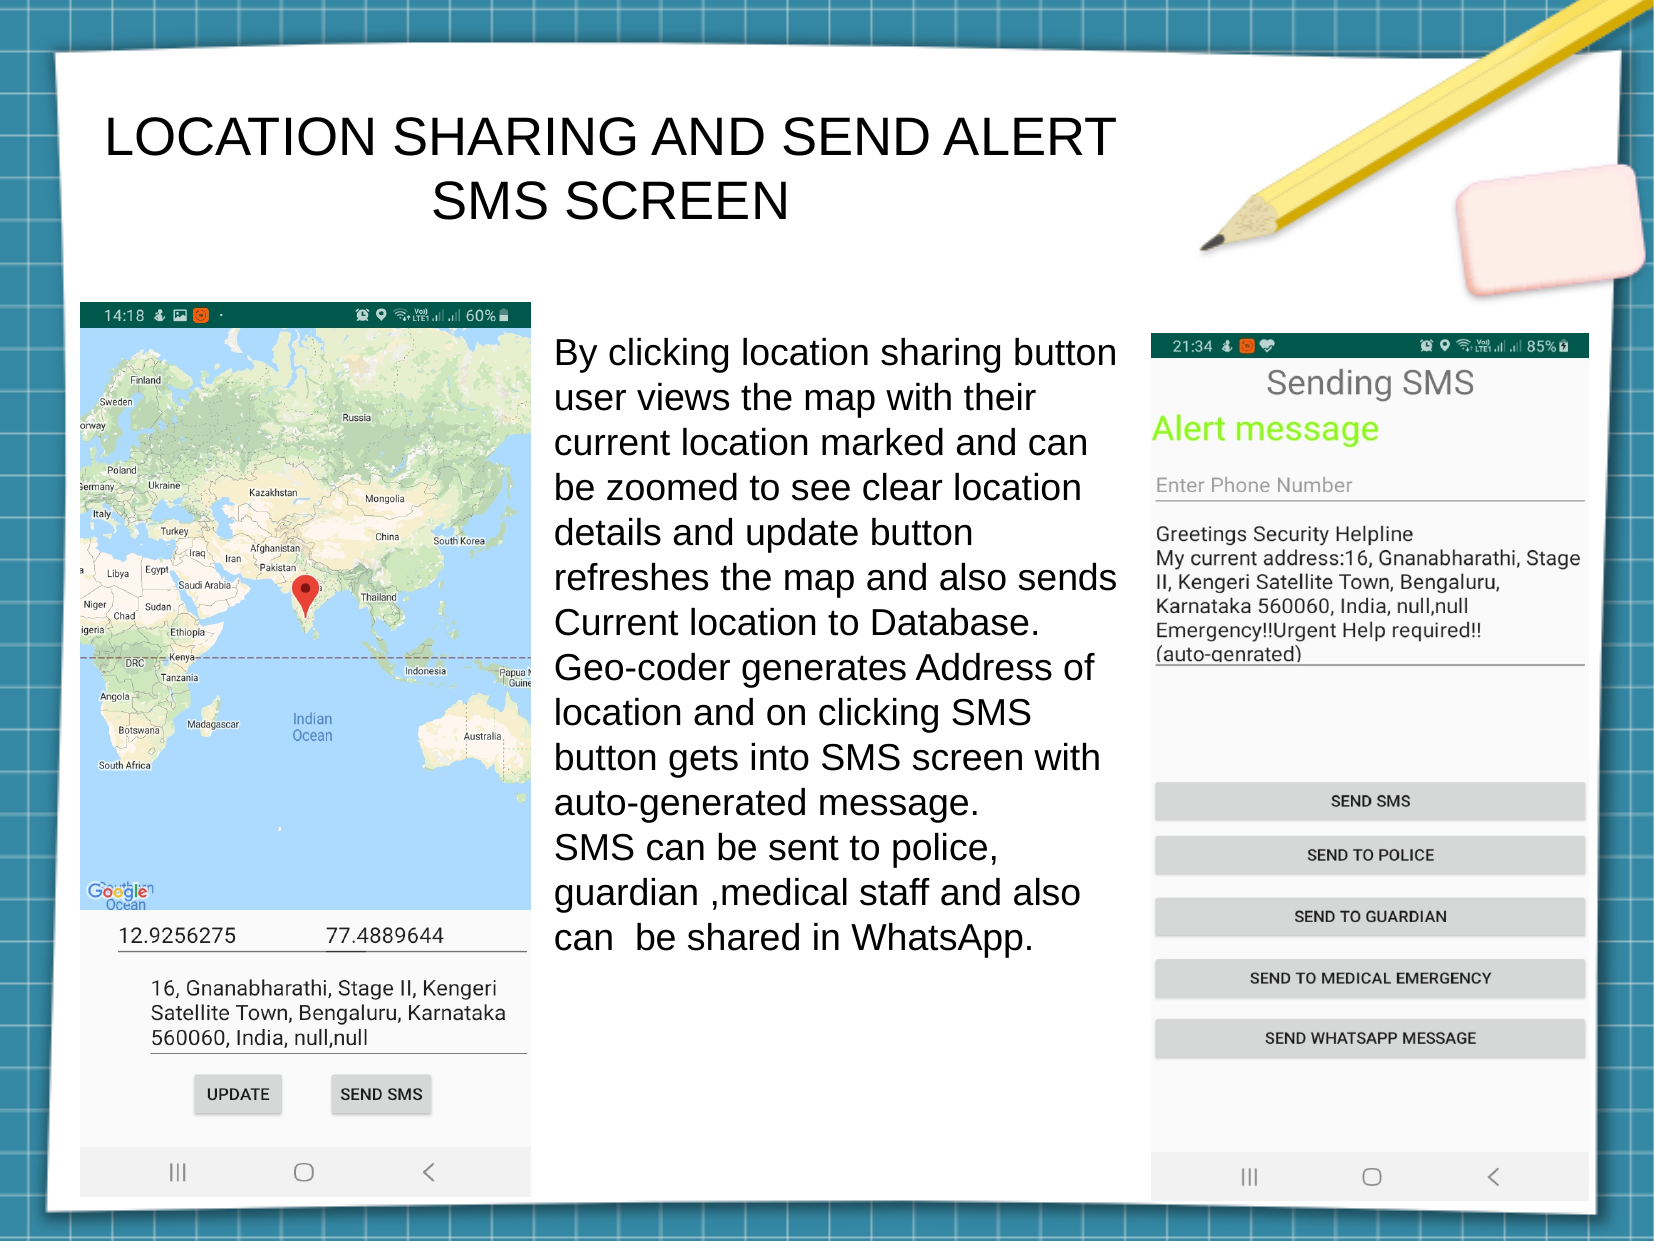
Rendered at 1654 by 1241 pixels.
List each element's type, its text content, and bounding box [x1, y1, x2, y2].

text_box LOCATION SHARING AND SEND ALERT SMS SCREEN [82, 100, 1140, 231]
picture [0, 0, 1654, 1241]
text_box By clicking location sharing button user views the map with their current location marked and can be zoomed to see clear location details and update button refreshes the map and also sends Current location to Database. Geo-coder generates Address of location and on clicking SMS button gets into SMS screen with auto-generated message. SMS can be sent to police, guardian ,medical staff and also can be shared in WhatsApp. [539, 320, 1152, 1010]
